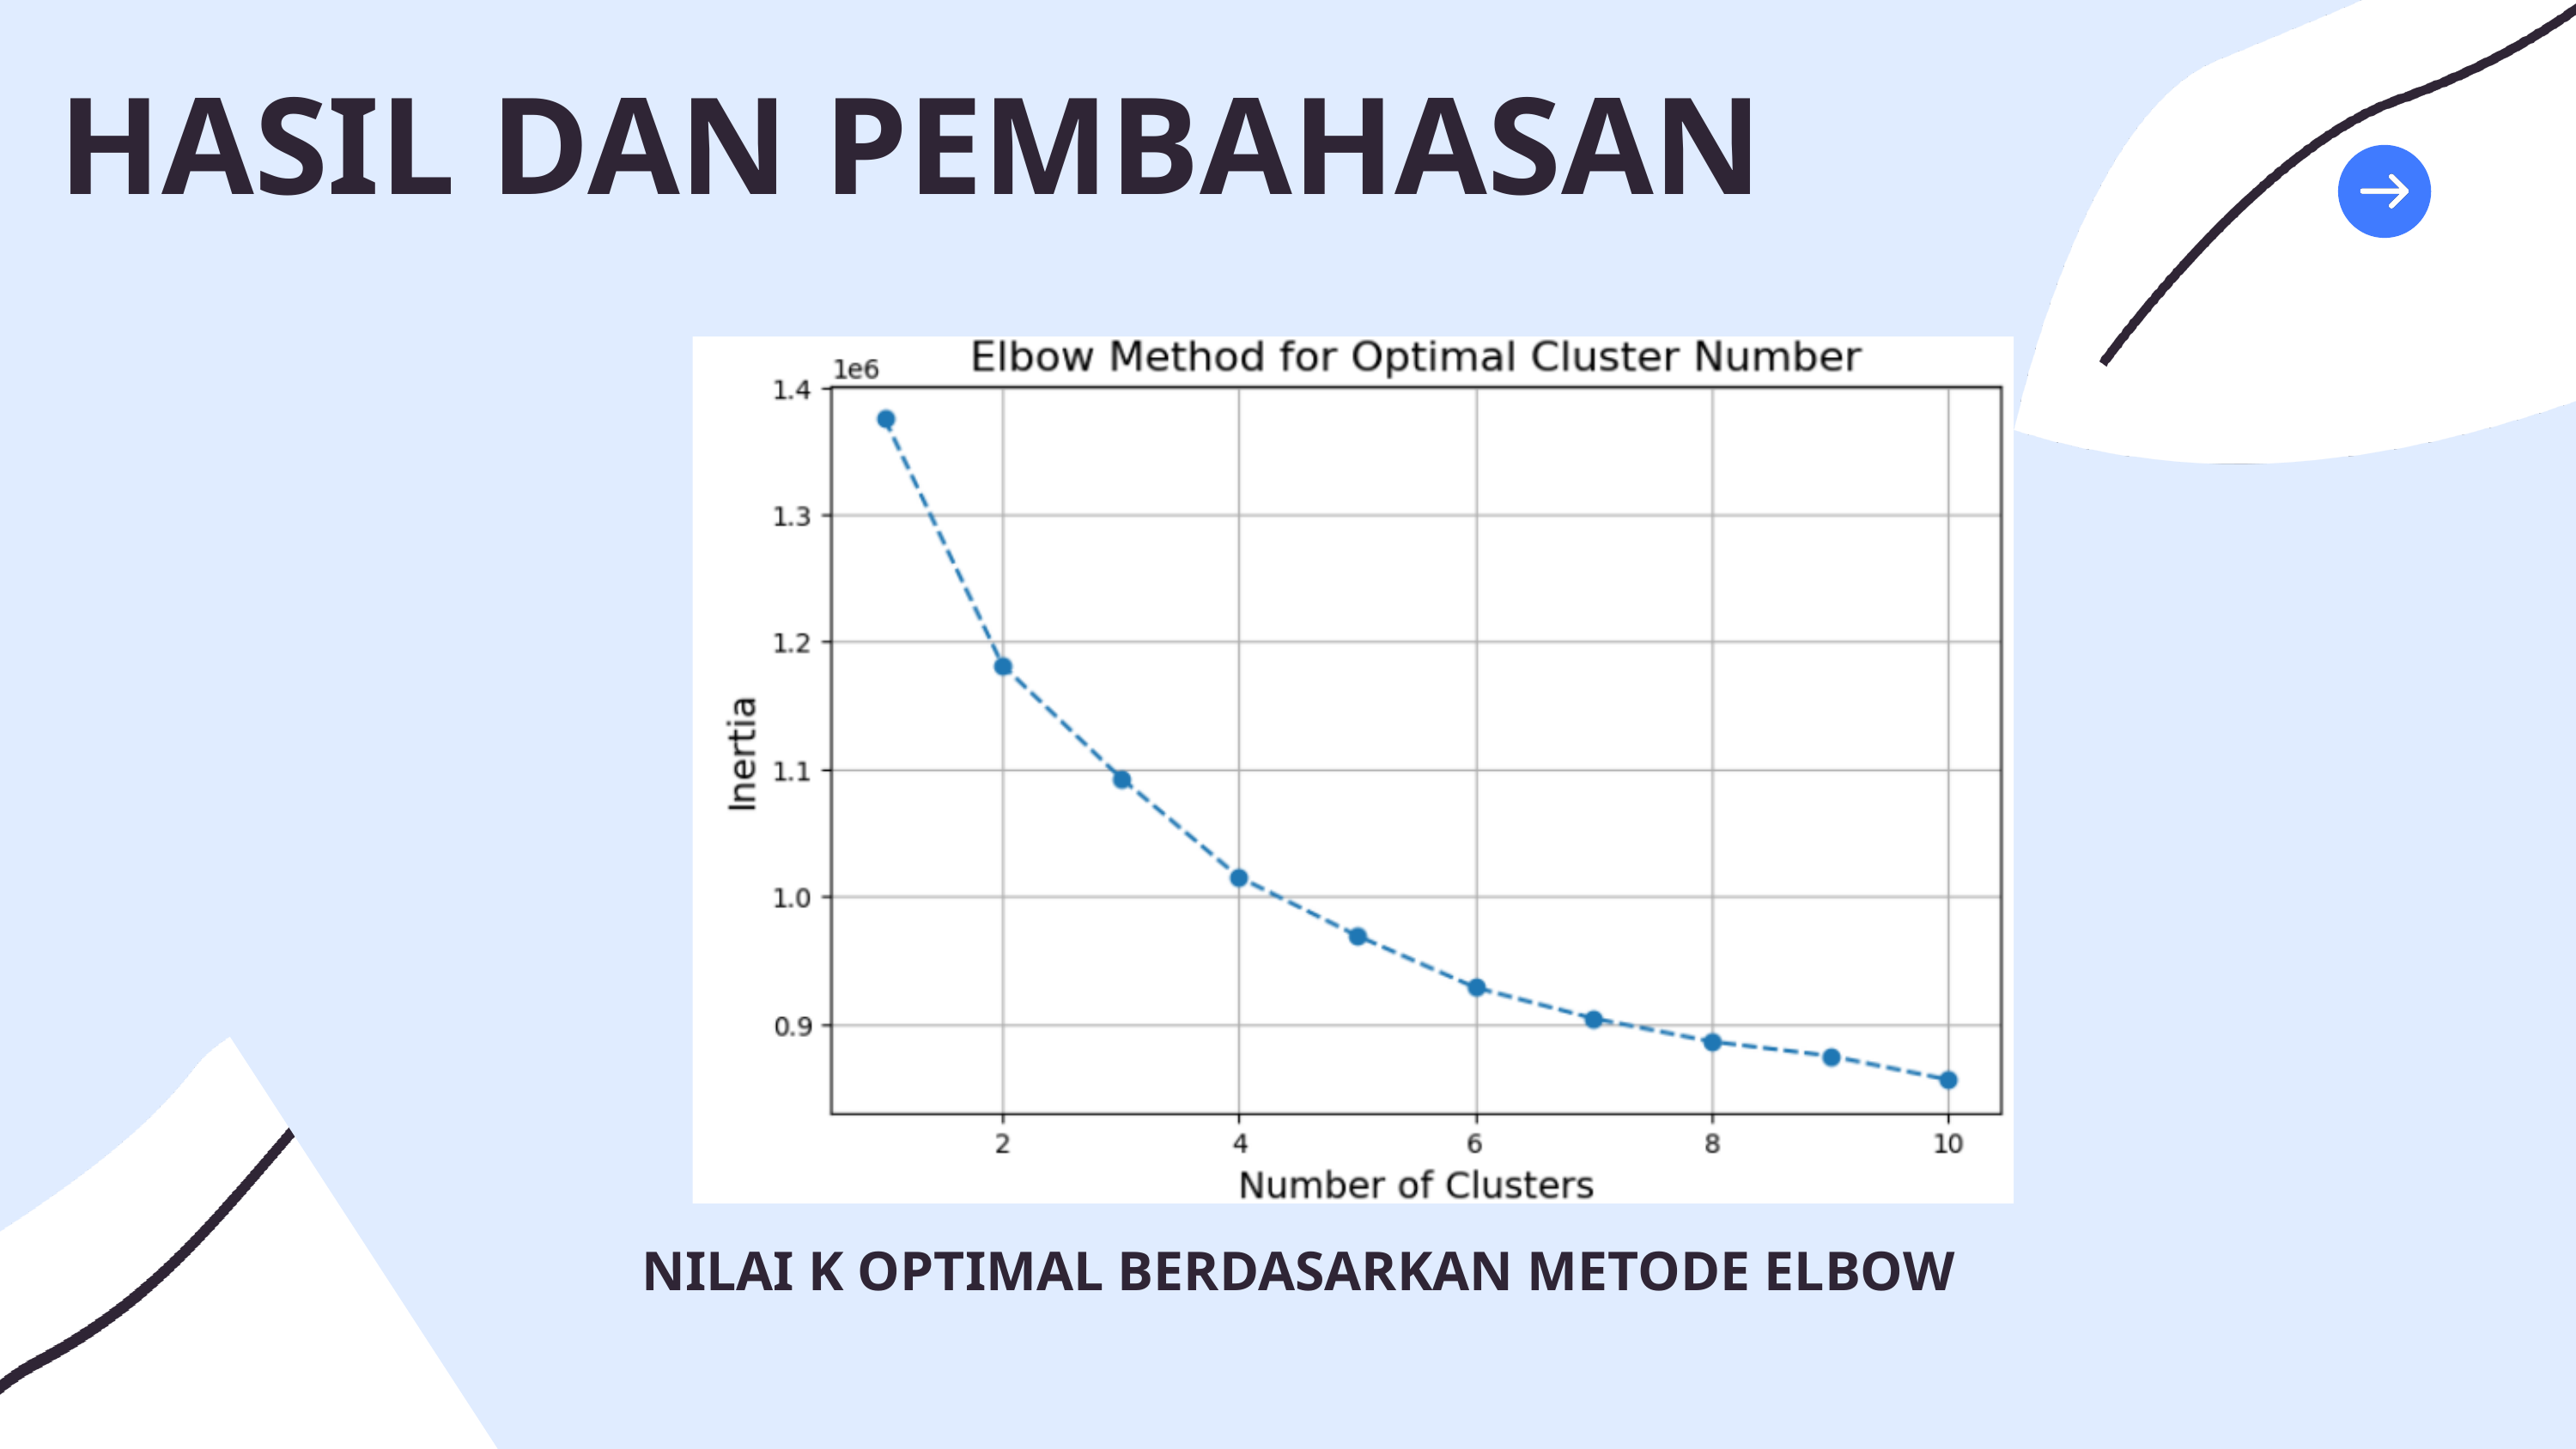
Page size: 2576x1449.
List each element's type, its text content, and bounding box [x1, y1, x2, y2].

text_box NILAI K OPTIMAL BERDASARKAN METODE ELBOW [635, 1241, 1978, 1301]
text_box [2014, 0, 2576, 507]
text_box HASIL DAN PEMBAHASAN [58, 73, 1970, 221]
text_box [692, 336, 2014, 1204]
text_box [2337, 144, 2432, 239]
text_box [0, 939, 498, 1449]
